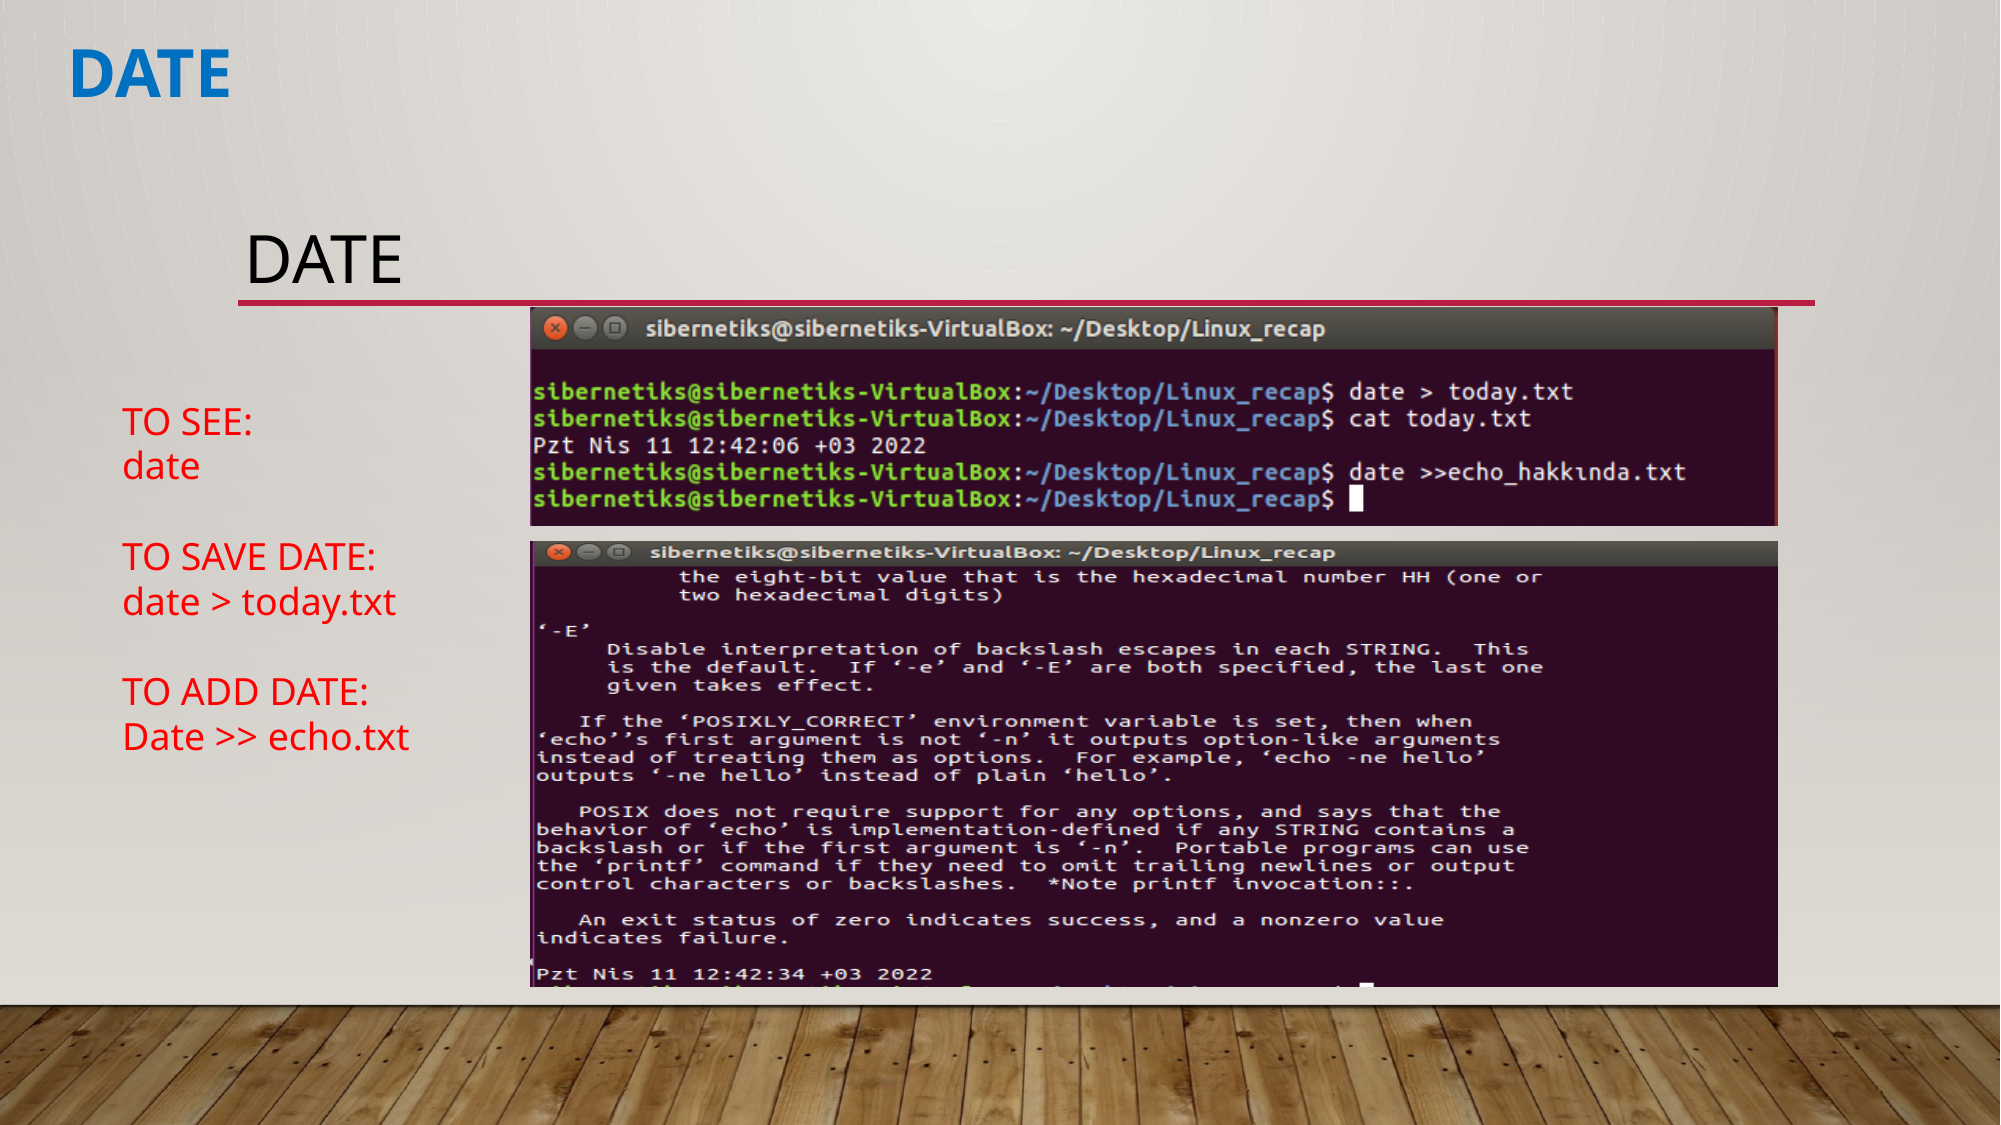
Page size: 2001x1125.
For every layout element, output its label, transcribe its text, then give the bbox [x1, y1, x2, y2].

title DATE [52, 32, 1628, 205]
text_box TO SEE: date TO SAVE DATE: date > today.txt TO ADD DATE: Date >> echo.txt [107, 390, 425, 810]
picture [530, 307, 1778, 526]
picture [530, 541, 1778, 987]
picture [0, 1005, 2000, 1125]
text_box DATE [212, 218, 1788, 391]
